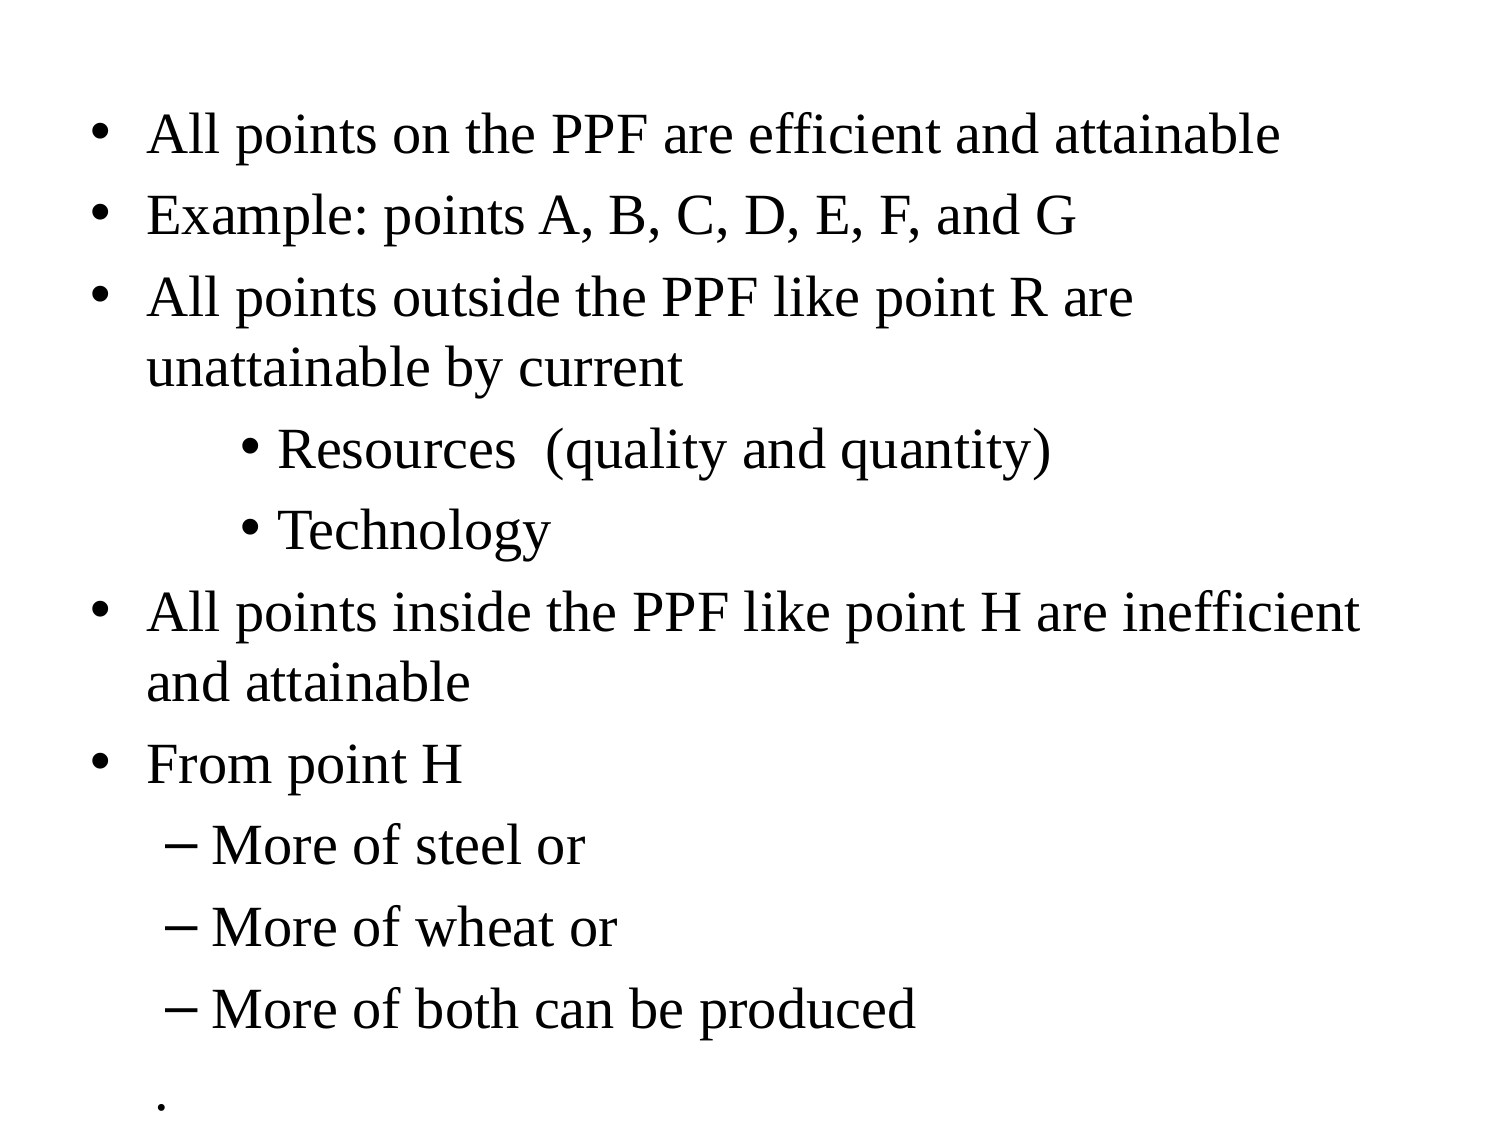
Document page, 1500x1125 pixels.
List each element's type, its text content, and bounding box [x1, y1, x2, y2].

list All points on the PPF are efficient and attainable Example: points A, B, C, D, E, F, and G All points outside the PPF like point R are unattainable by current Resources (quality and quantity) Technology All points inside the PPF like point H are inefficient and attainable From point H More of steel or More of wheat or More of both can be produced . [75, 87, 1425, 898]
